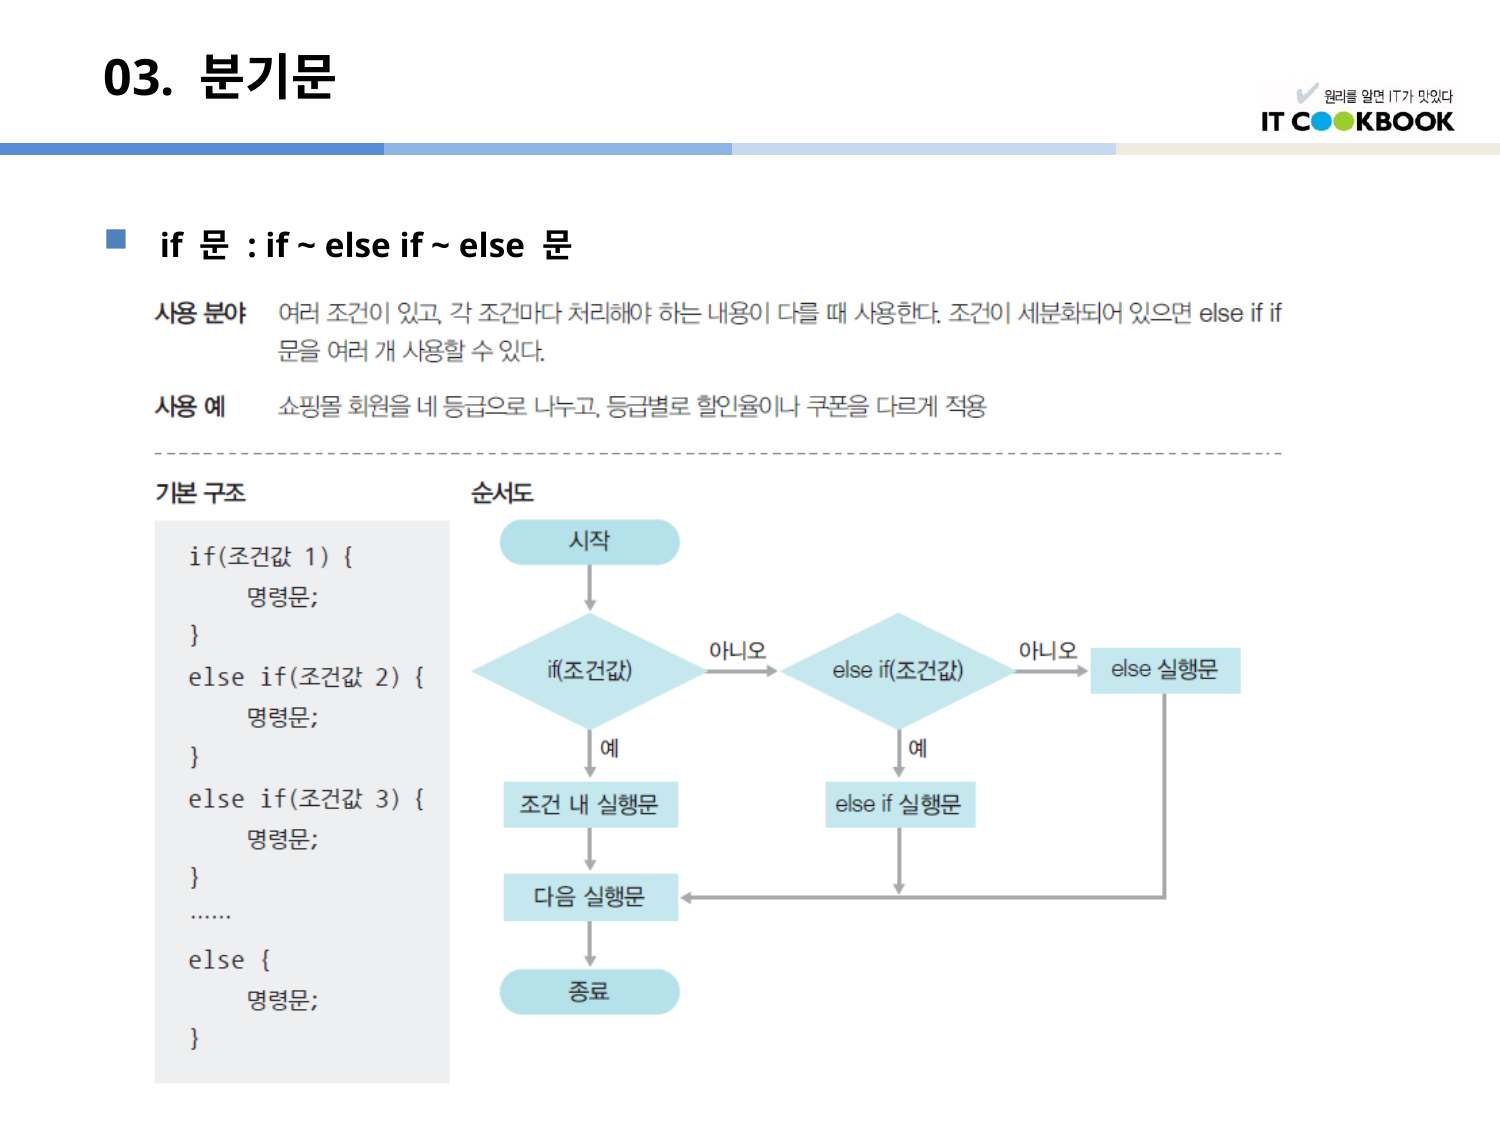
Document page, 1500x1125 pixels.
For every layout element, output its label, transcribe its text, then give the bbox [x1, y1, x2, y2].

title 03. 분기문 [88, 30, 1211, 121]
picture [147, 287, 1286, 1096]
list if 문 : if ~ else if ~ else 문 [88, 196, 1436, 386]
picture [1257, 79, 1458, 133]
